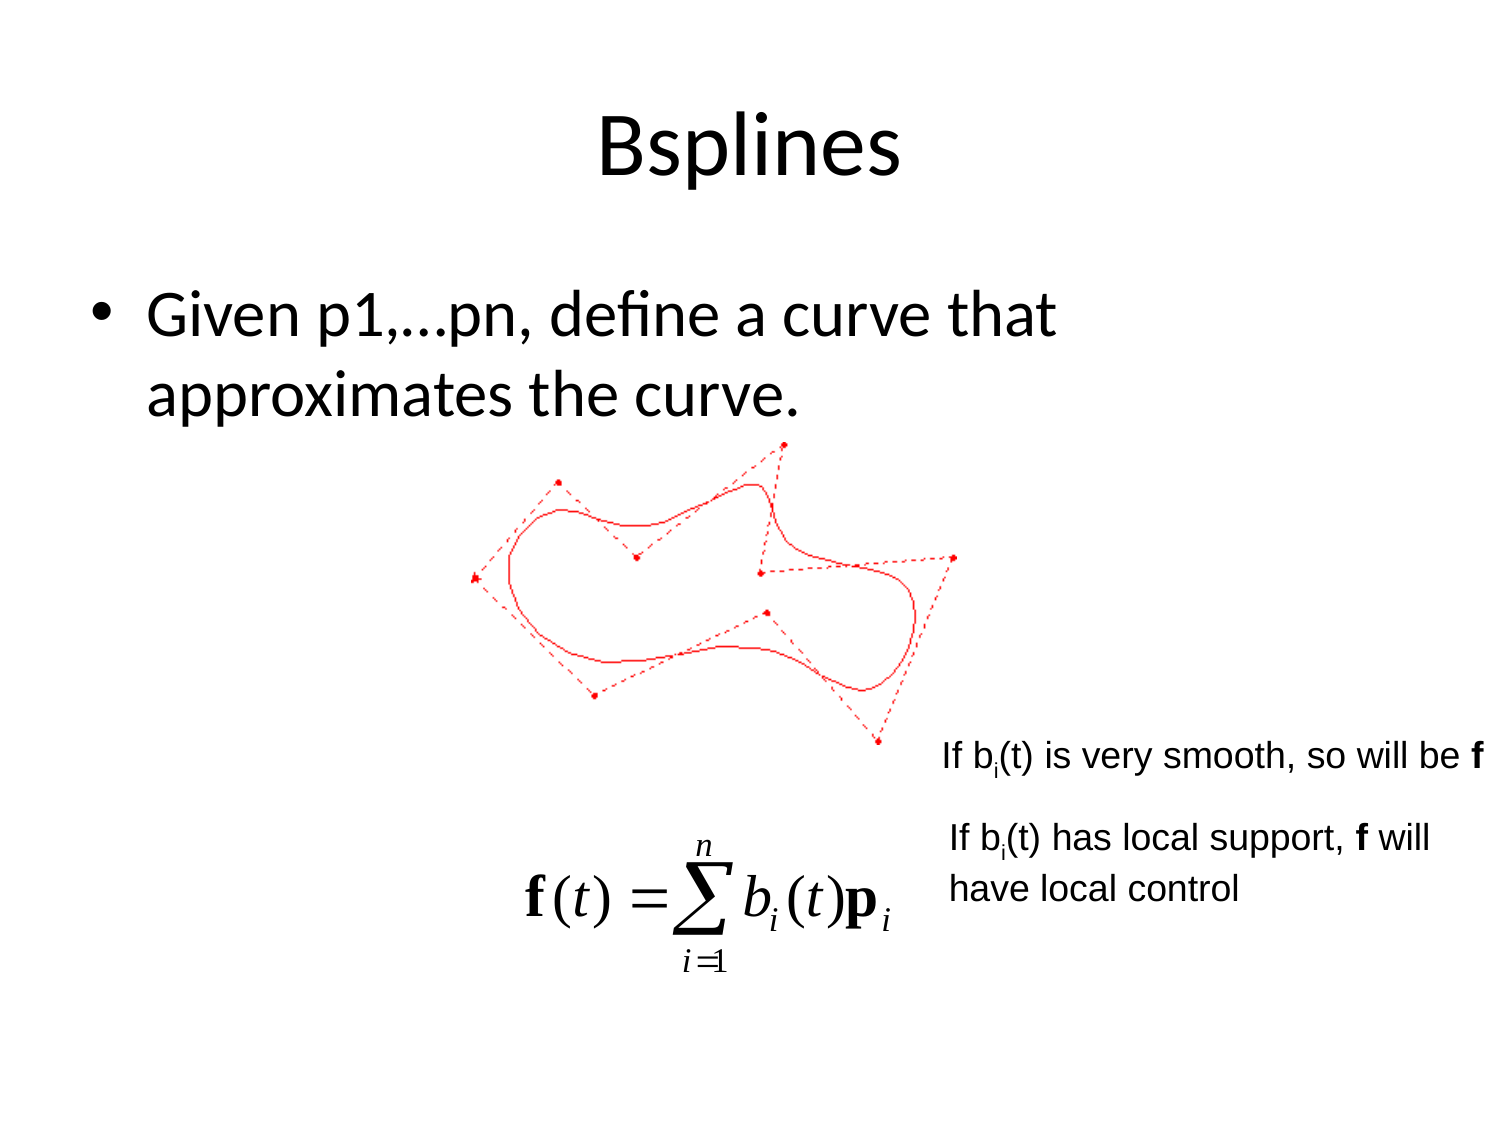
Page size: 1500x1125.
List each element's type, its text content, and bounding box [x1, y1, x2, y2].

text_box If bi(t) has local support, f will have local control [934, 805, 1458, 917]
picture [471, 442, 957, 745]
list Given p1,…pn, define a curve that approximates the curve. [75, 262, 1425, 1005]
title Bsplines [75, 45, 1425, 233]
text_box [517, 817, 910, 986]
text_box If bi(t) is very smooth, so will be f [926, 724, 1499, 790]
